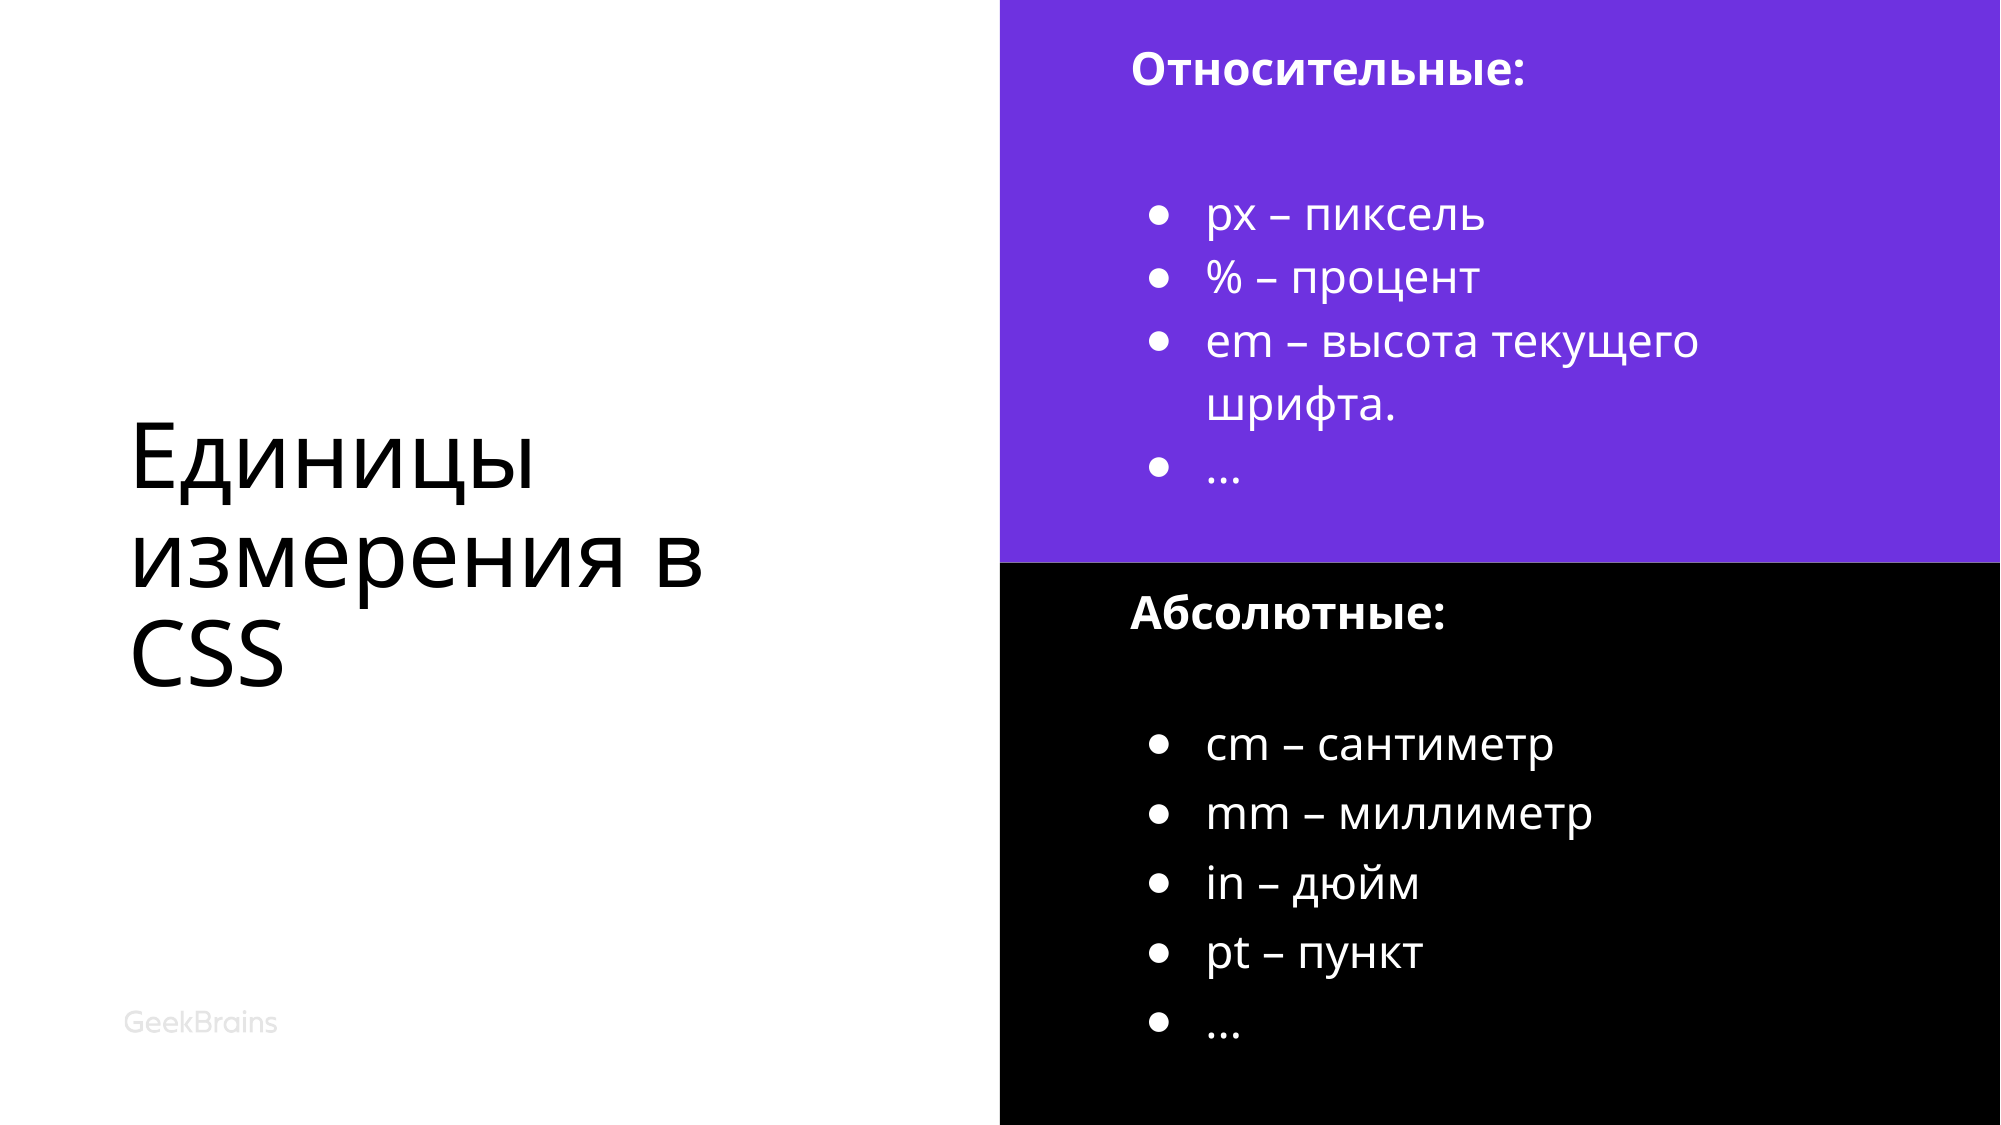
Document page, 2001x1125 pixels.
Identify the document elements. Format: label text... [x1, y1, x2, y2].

list Абсолютные: cm – сантиметр mm – миллиметр in – дюйм pt – пункт ... [1115, 648, 1884, 983]
title Единицы измерения в CSS [113, 113, 882, 1002]
picture [124, 1010, 277, 1033]
list Относительные: px – пиксель % – процент em – высота текущего шрифта. ... [1115, 99, 1884, 433]
